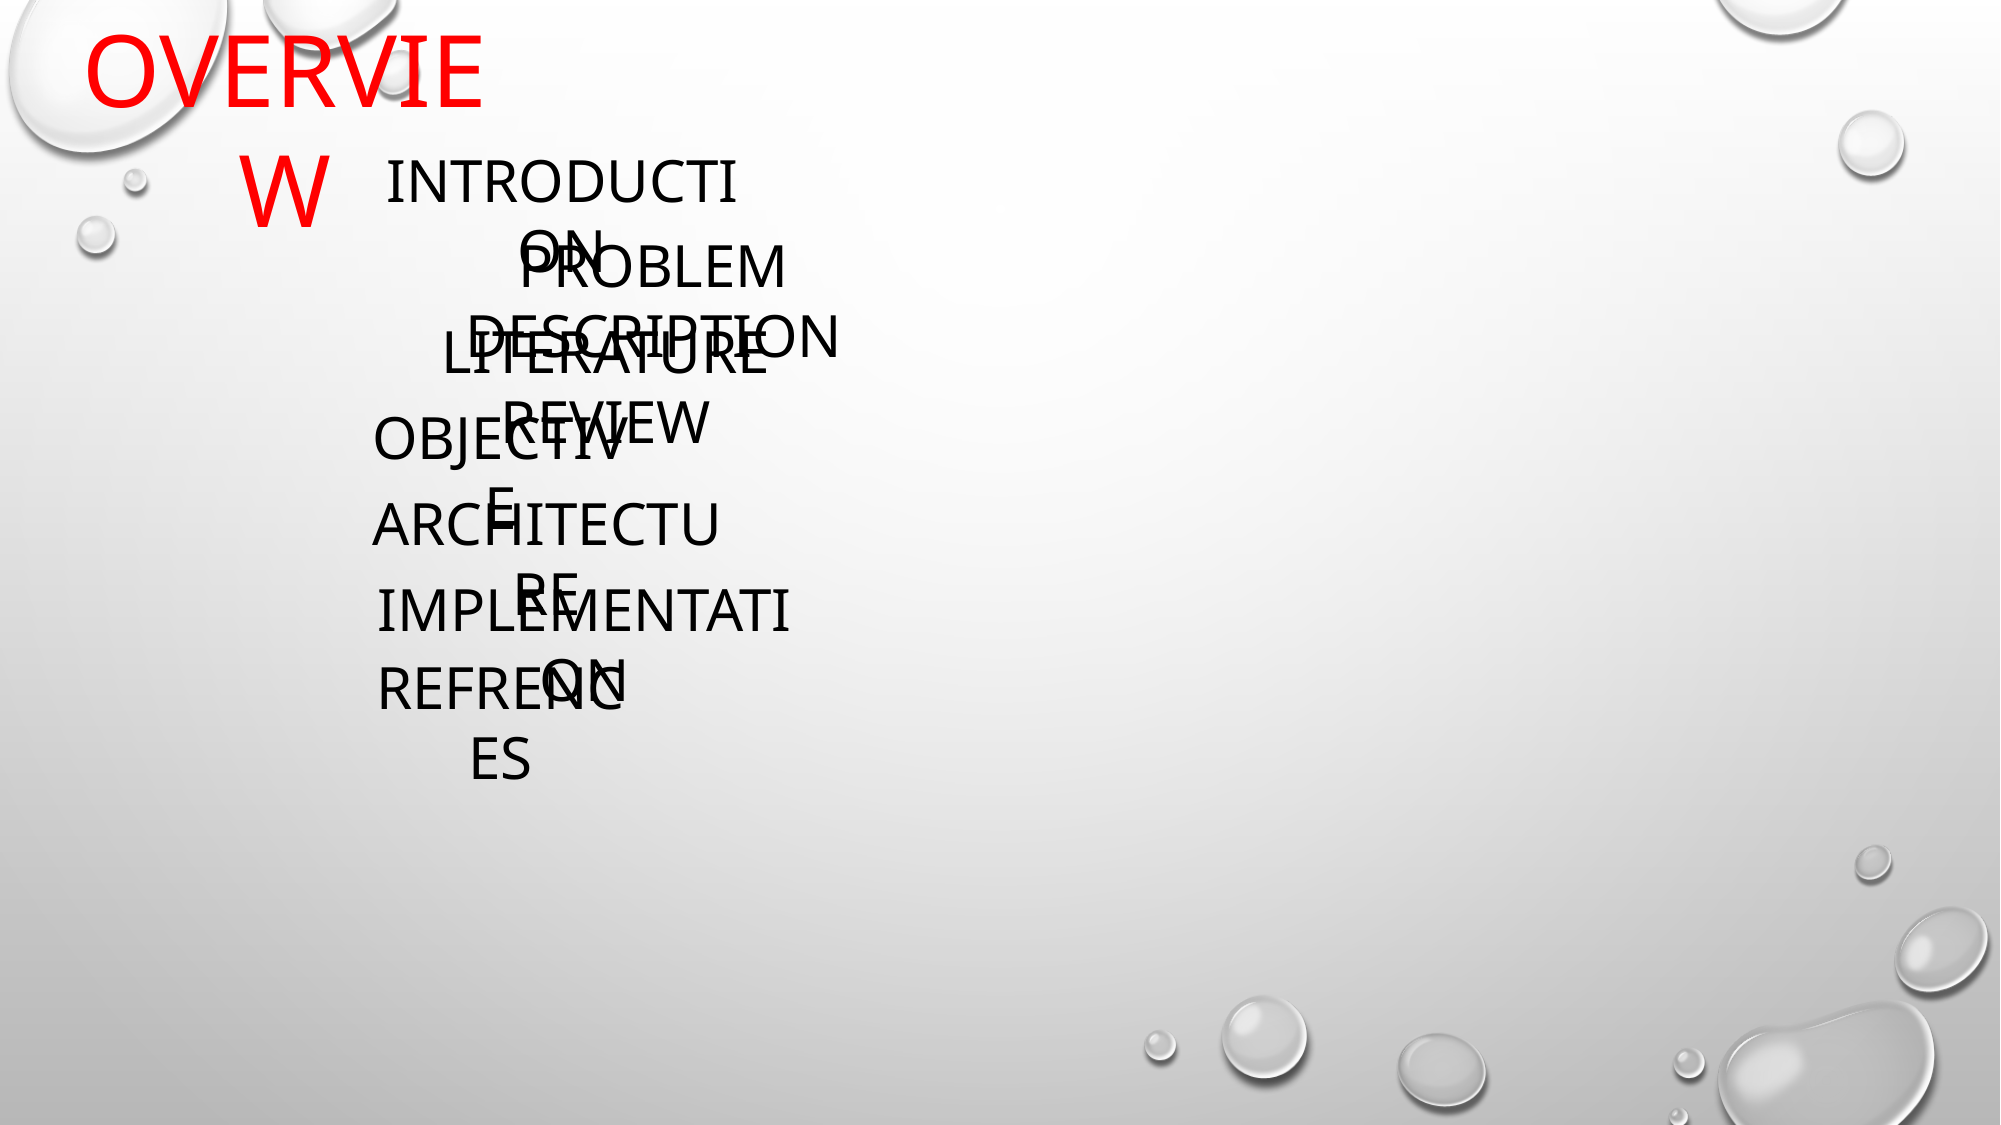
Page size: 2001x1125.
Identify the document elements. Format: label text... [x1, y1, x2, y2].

text_box REFRENCES [352, 643, 649, 730]
picture [0, 0, 2000, 1125]
text_box IMPLEMENTATION [355, 565, 814, 652]
text_box OBJECTIVE [355, 393, 645, 479]
text_box ARCHITECTURE [355, 479, 739, 565]
text_box PROBLEM DESCRIPTION [355, 222, 952, 308]
text_box LITERATURE REVIEW [355, 308, 857, 394]
text_box INTRODUCTION [355, 136, 769, 222]
text_box OVERVIEW [40, 0, 529, 137]
